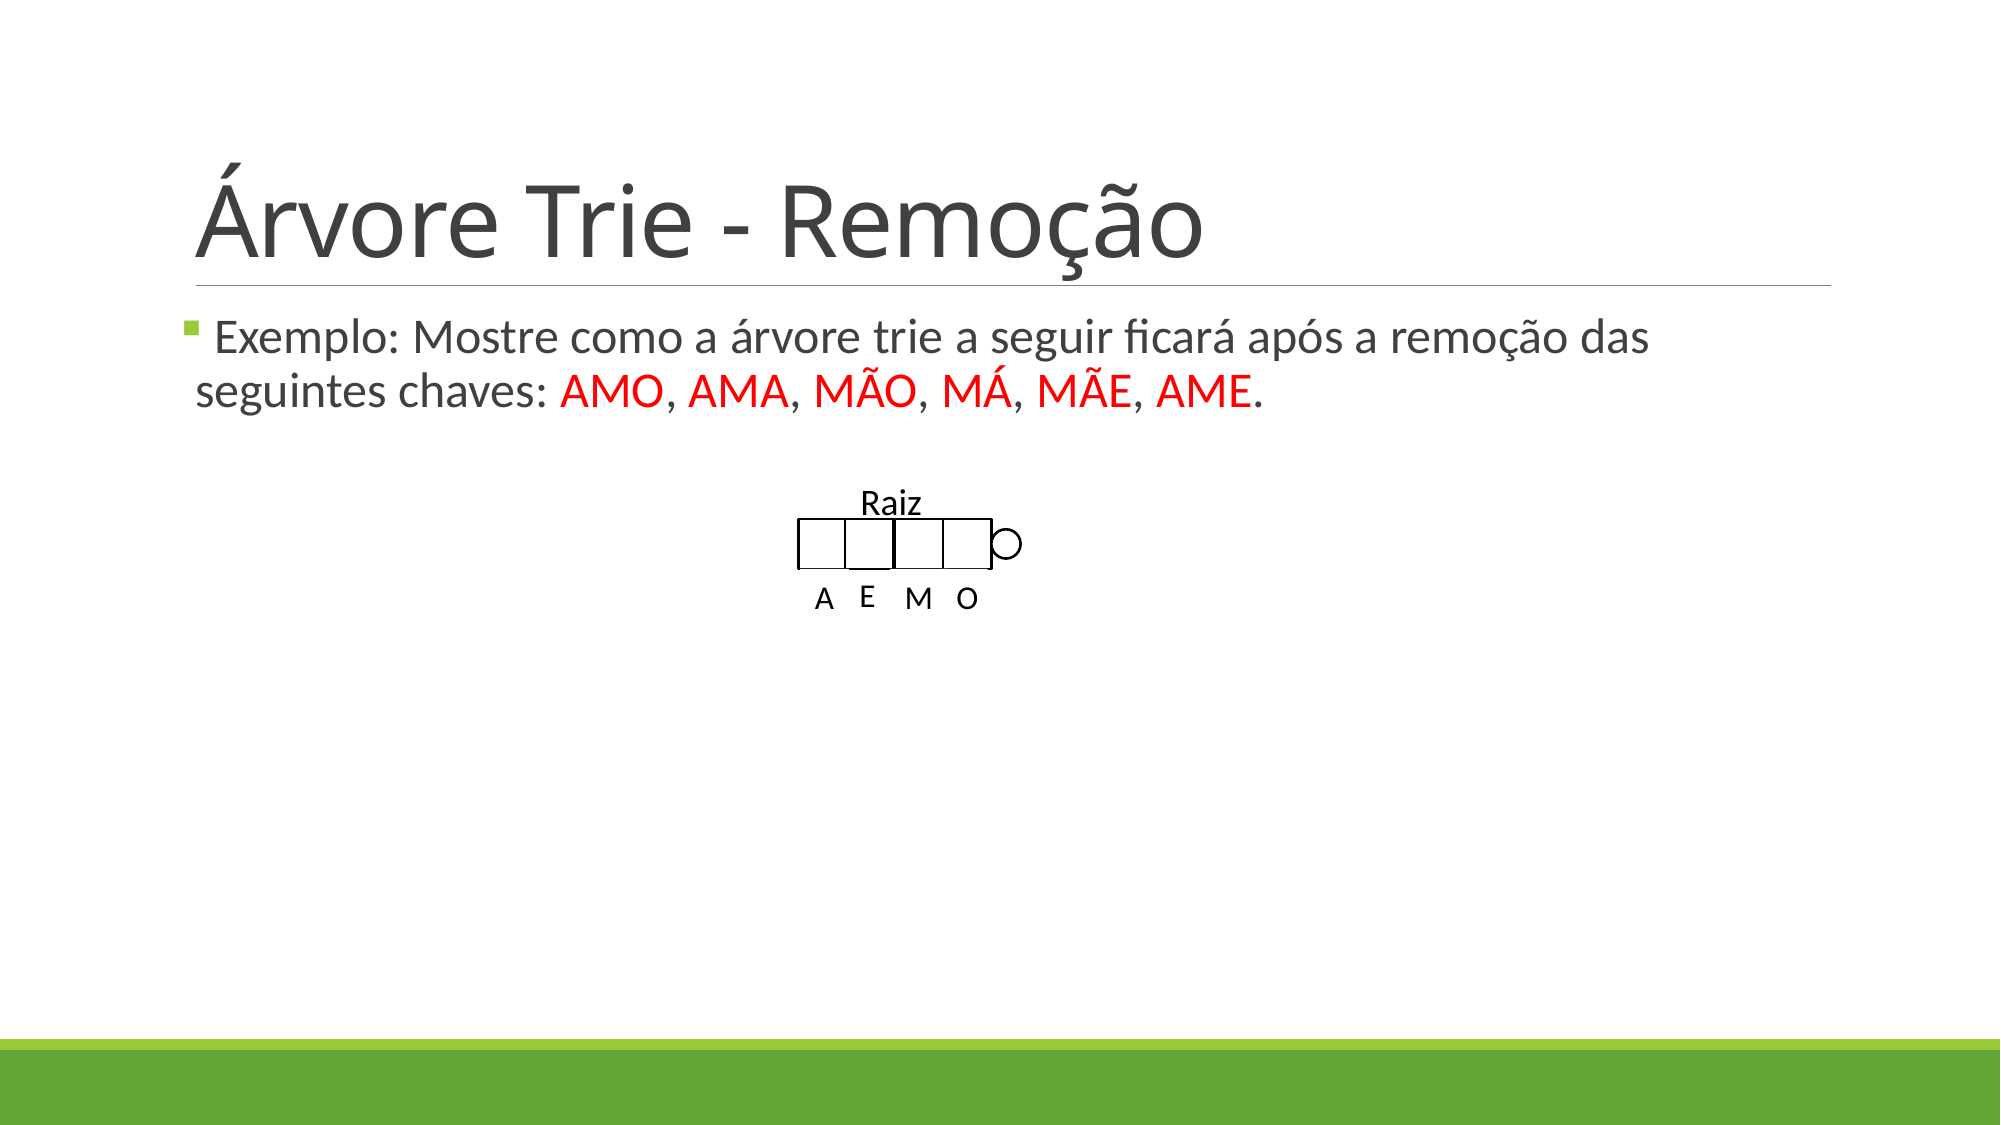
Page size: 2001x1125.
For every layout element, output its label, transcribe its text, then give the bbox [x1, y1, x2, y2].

text_box Raiz [845, 470, 937, 515]
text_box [797, 518, 1022, 625]
list Exemplo: Mostre como a árvore trie a seguir ficará após a remoção das seguintes chaves: AMO, AMA, MÃO, MÁ, MÃE, AME. [180, 302, 1830, 963]
title Árvore Trie - Remoção [180, 47, 1830, 285]
